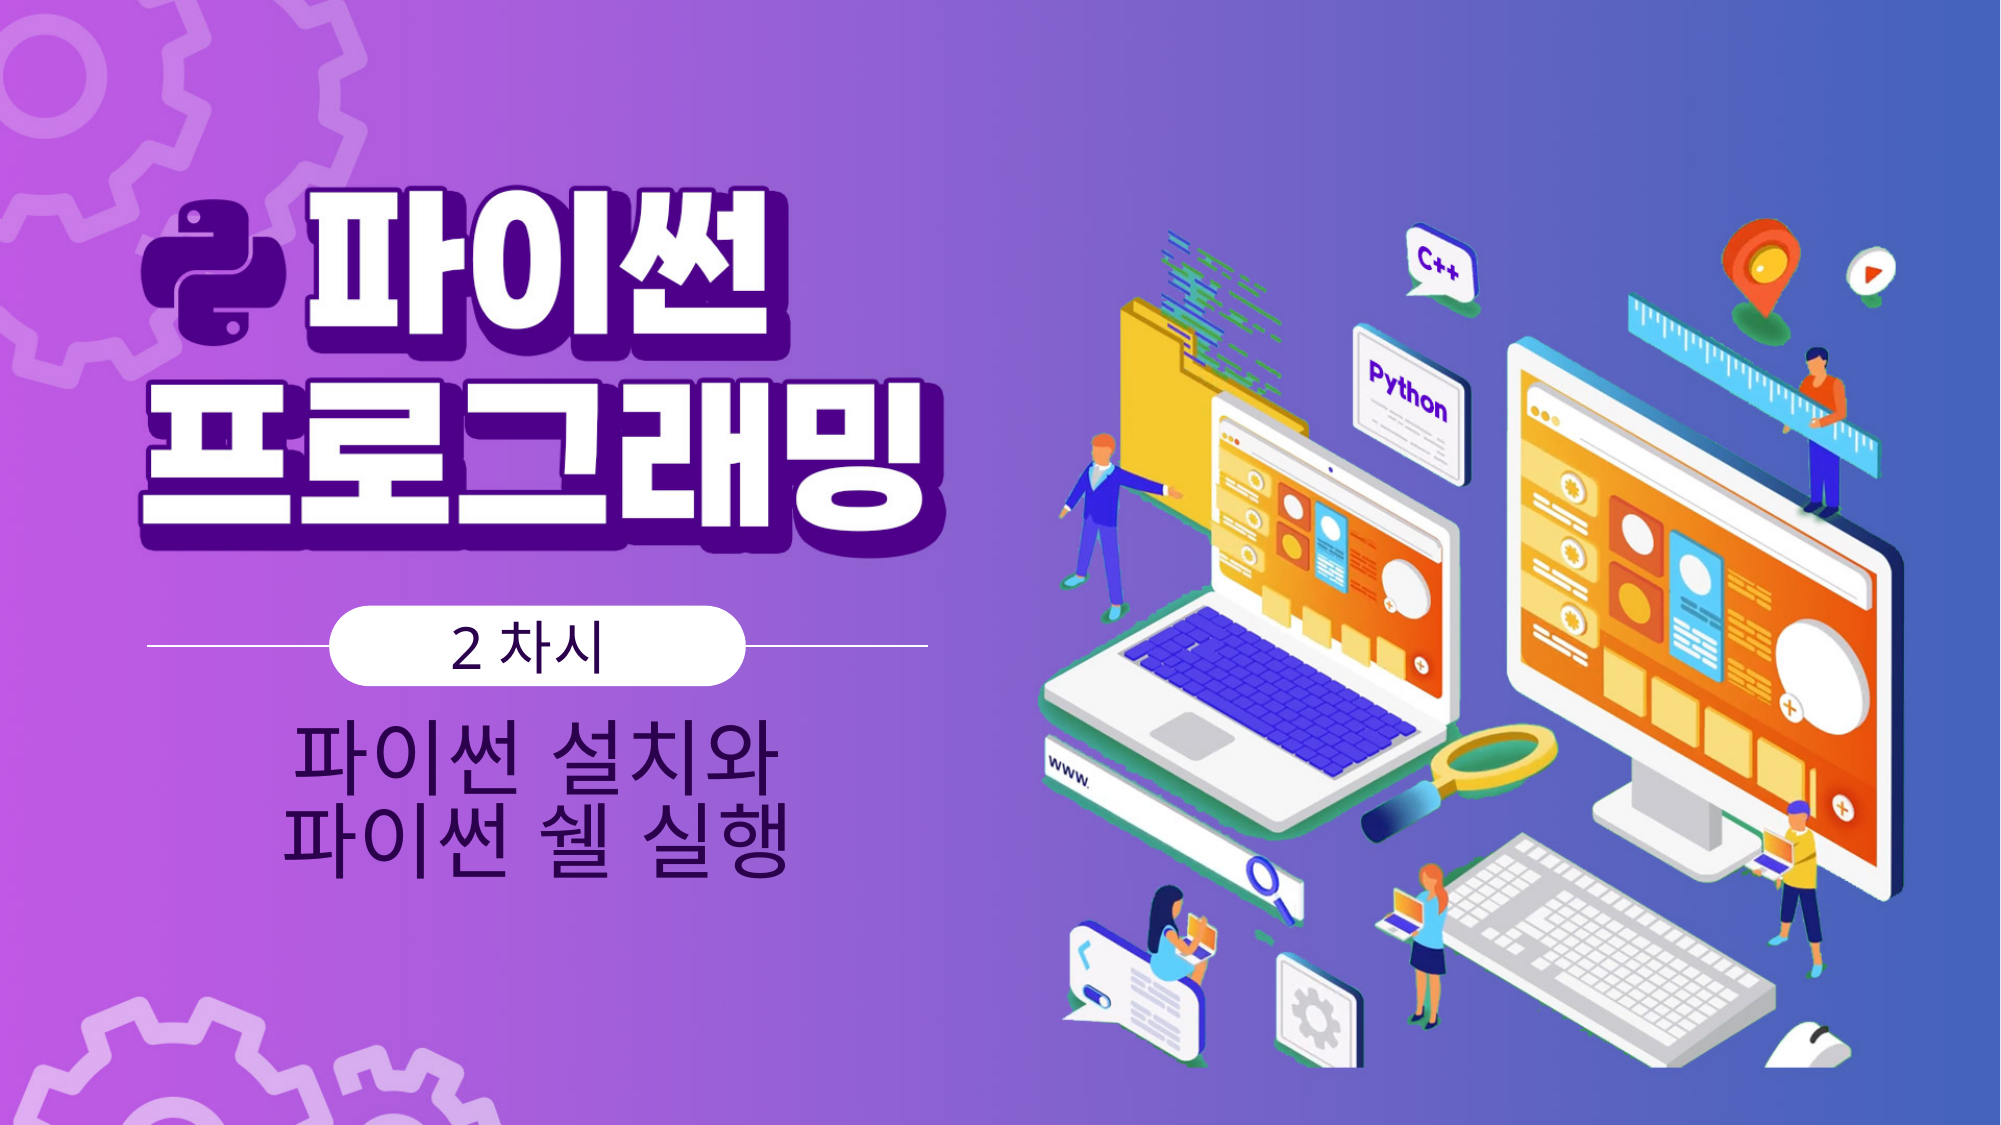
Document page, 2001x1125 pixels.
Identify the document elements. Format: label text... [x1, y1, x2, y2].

text_box 2차시 [328, 604, 747, 645]
text_box 파이썬 설치와 파이썬 쉘 실행 [187, 715, 887, 989]
picture [0, 0, 2001, 1125]
text_box 2차시 [328, 647, 747, 688]
